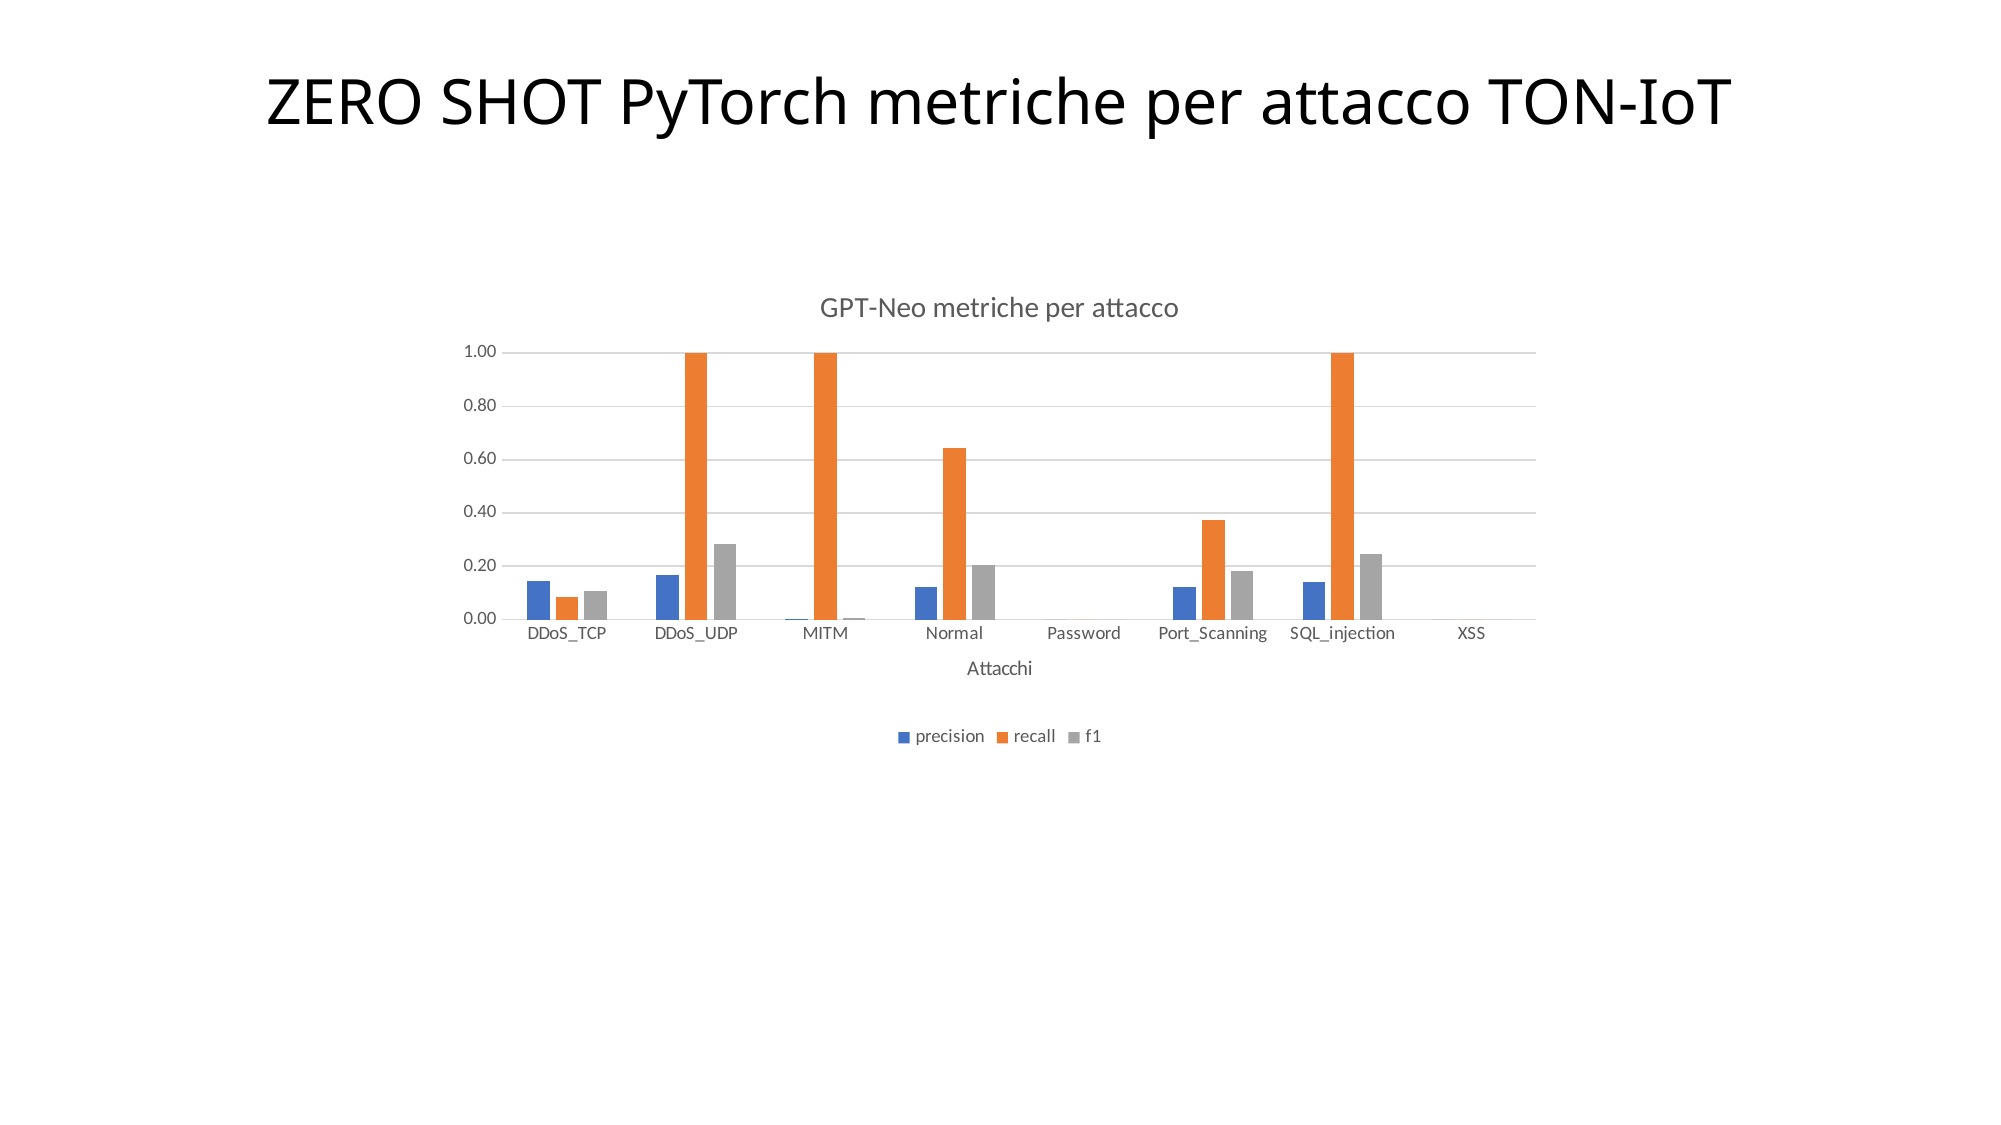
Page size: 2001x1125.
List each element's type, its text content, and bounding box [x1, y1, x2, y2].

chart [441, 269, 1559, 754]
text_box ZERO SHOT PyTorch metriche per attacco TON-IoT [97, 54, 1903, 145]
